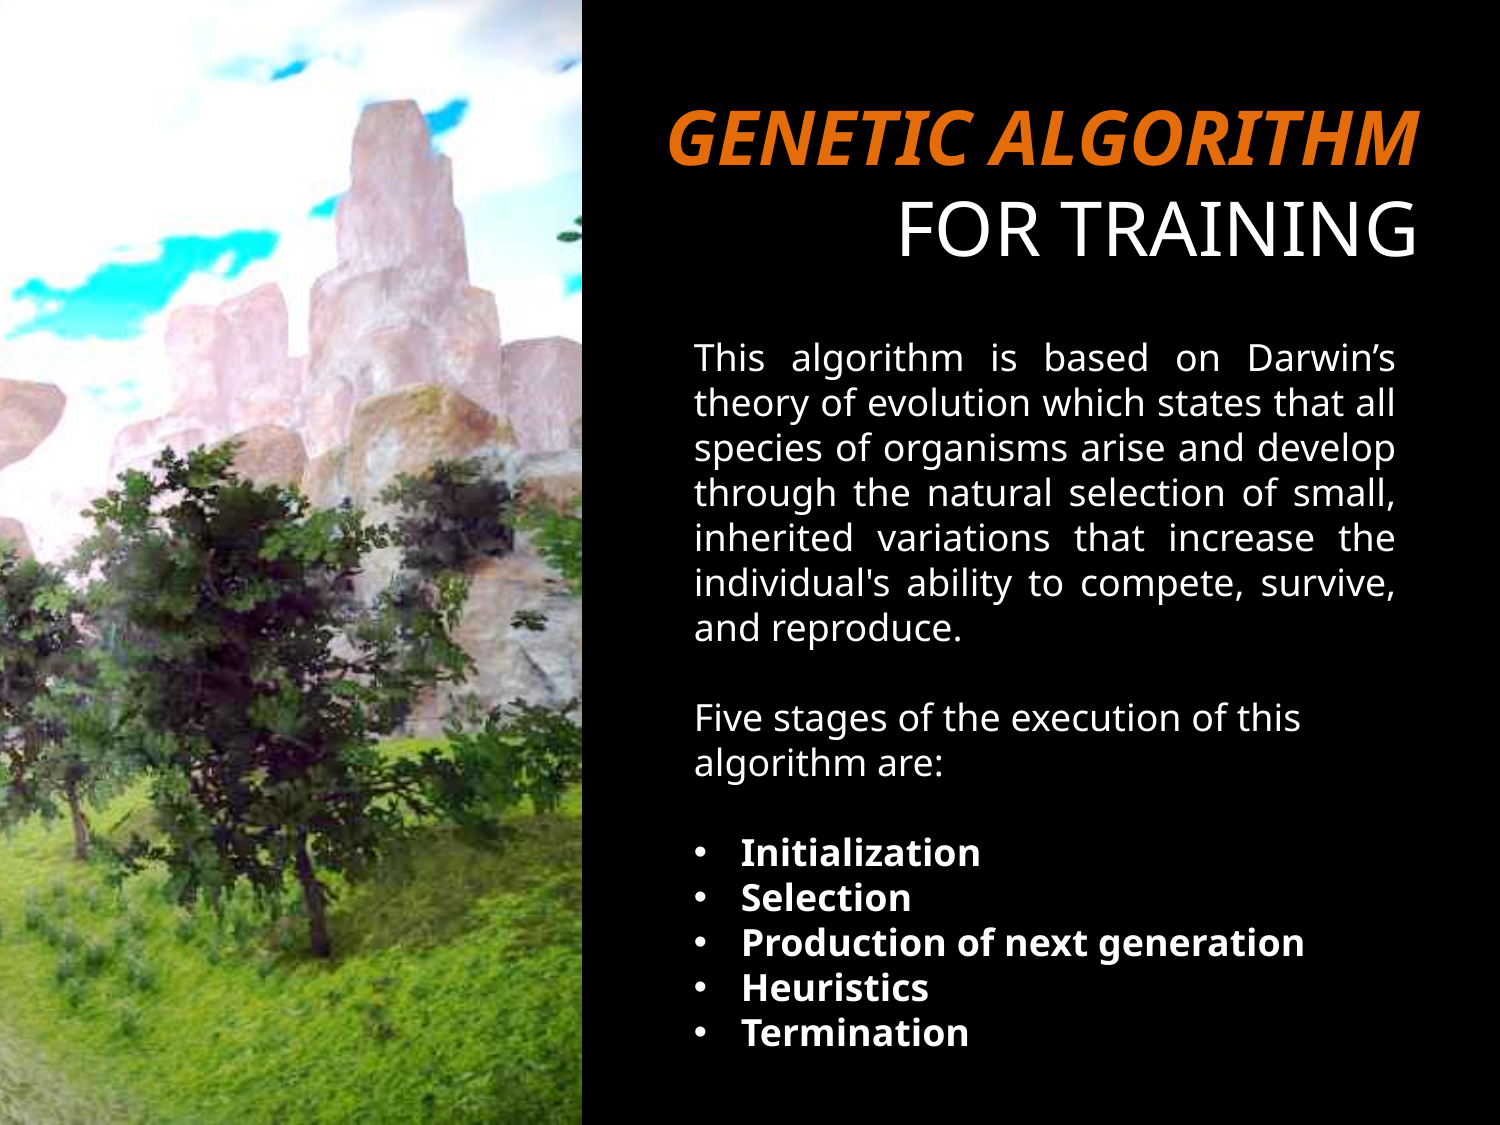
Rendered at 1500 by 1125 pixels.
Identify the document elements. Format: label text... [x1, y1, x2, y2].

picture [0, 0, 582, 1125]
title Genetic algorithm for training [643, 54, 1436, 279]
text_box This algorithm is based on Darwin’s theory of evolution which states that all species of organisms arise and develop through the natural selection of small, inherited variations that increase the individual's ability to compete, survive, and reproduce. Five stages of the execution of this algorithm are: Initialization Selection Production of next generation Heuristics Termination [679, 326, 1412, 1061]
